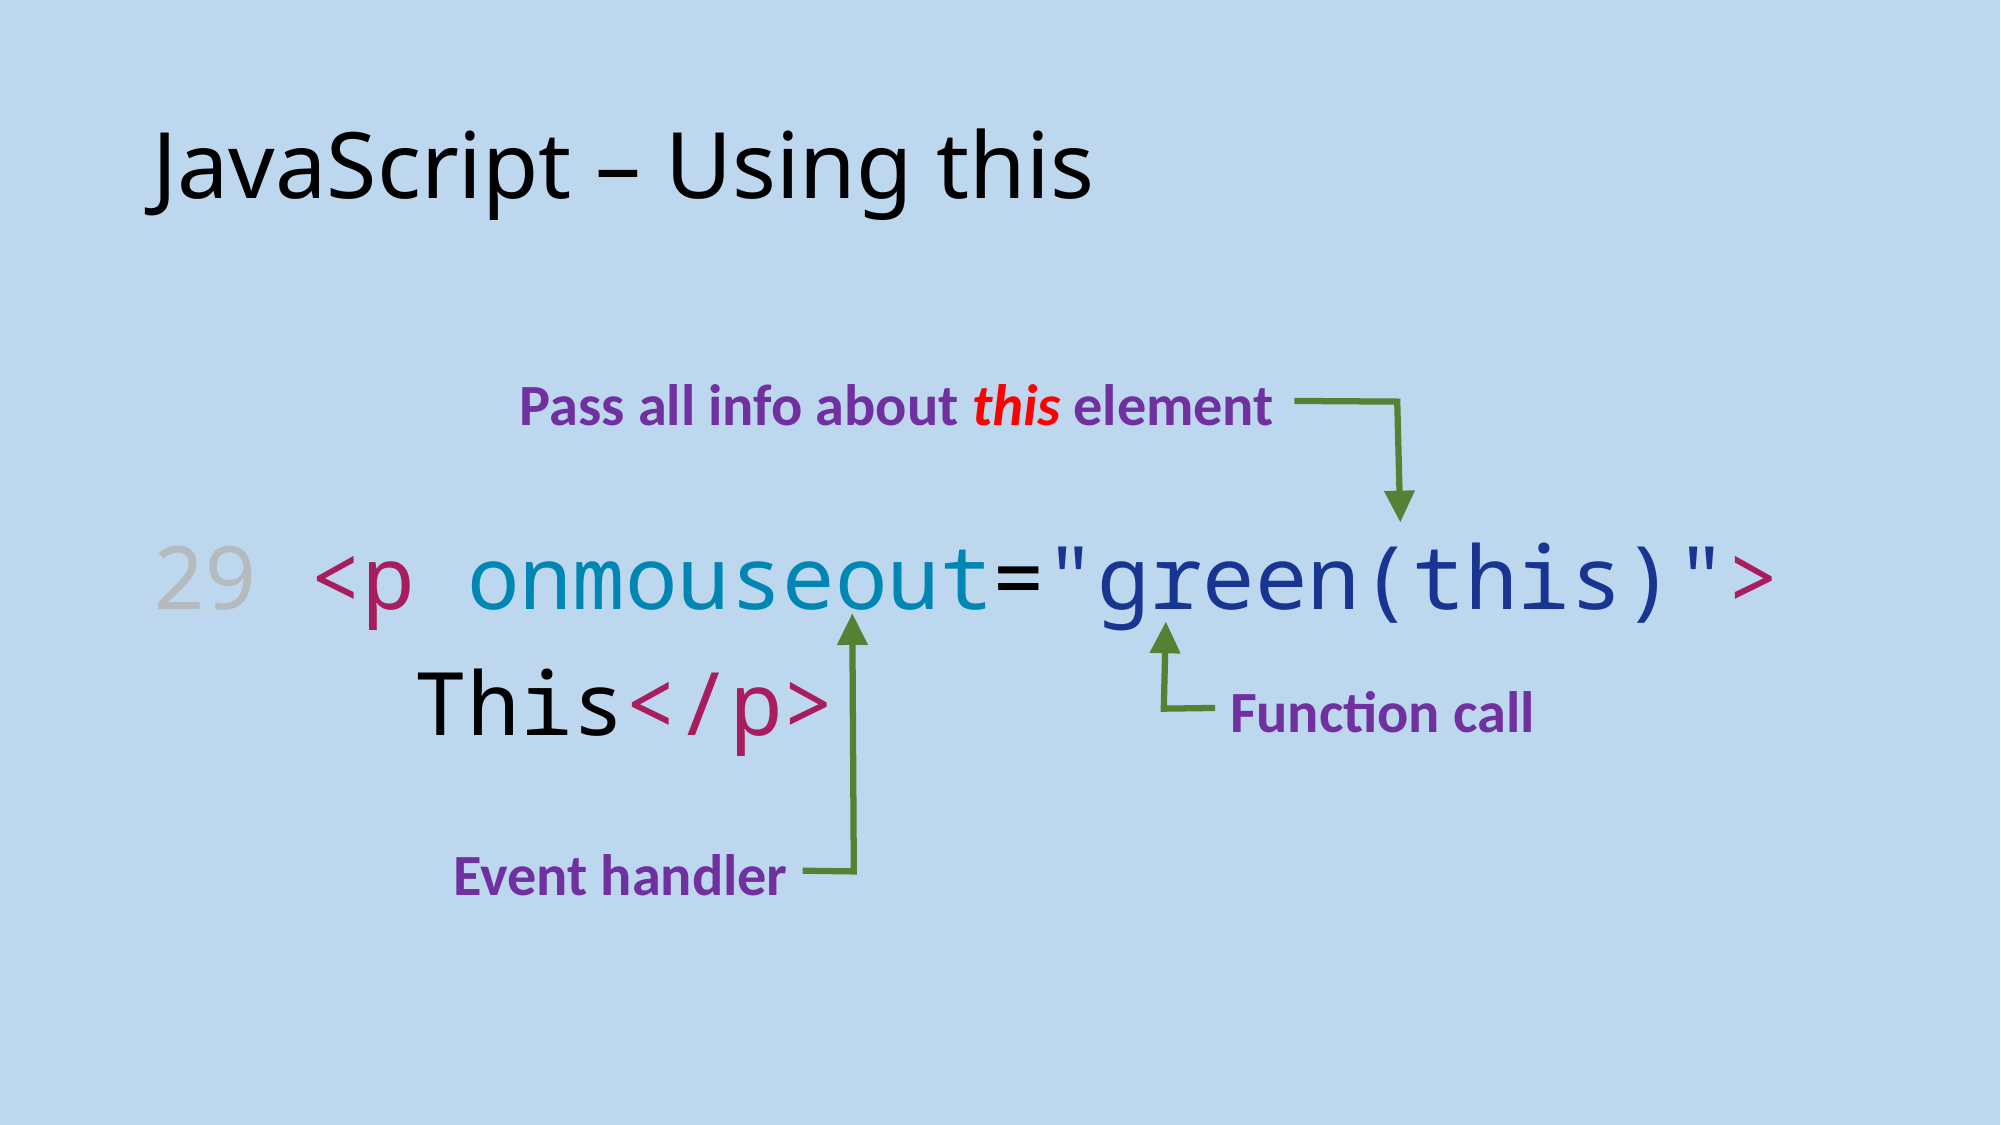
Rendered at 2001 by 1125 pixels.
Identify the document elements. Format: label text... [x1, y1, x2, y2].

text_box Function call [1155, 621, 1611, 780]
title JavaScript – Using this [137, 59, 1863, 278]
text_box Event handler [406, 613, 863, 943]
list 29 <p onmouseout="green(this)"> This</p> [137, 493, 1863, 1013]
text_box Pass all info about this element [500, 331, 1411, 522]
